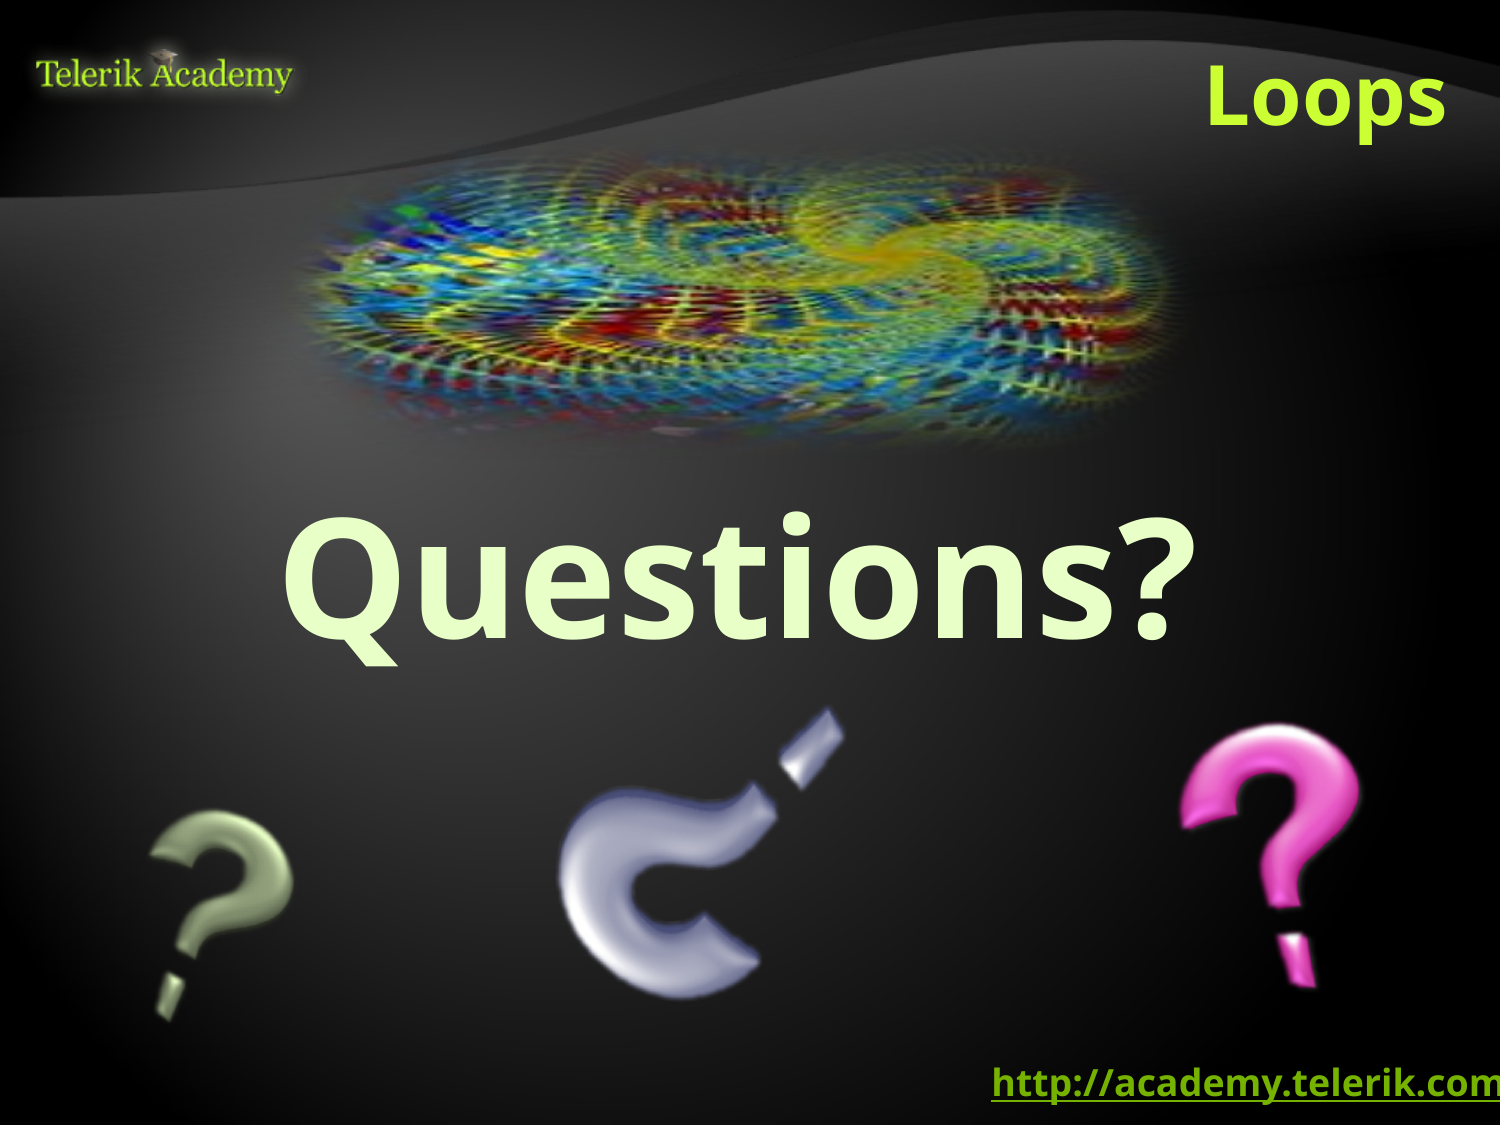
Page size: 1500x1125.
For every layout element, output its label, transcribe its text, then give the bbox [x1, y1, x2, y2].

picture [0, 0, 1500, 1125]
text_box http://academy.telerik.com [976, 1051, 1500, 1118]
title Loops [300, 24, 1463, 175]
